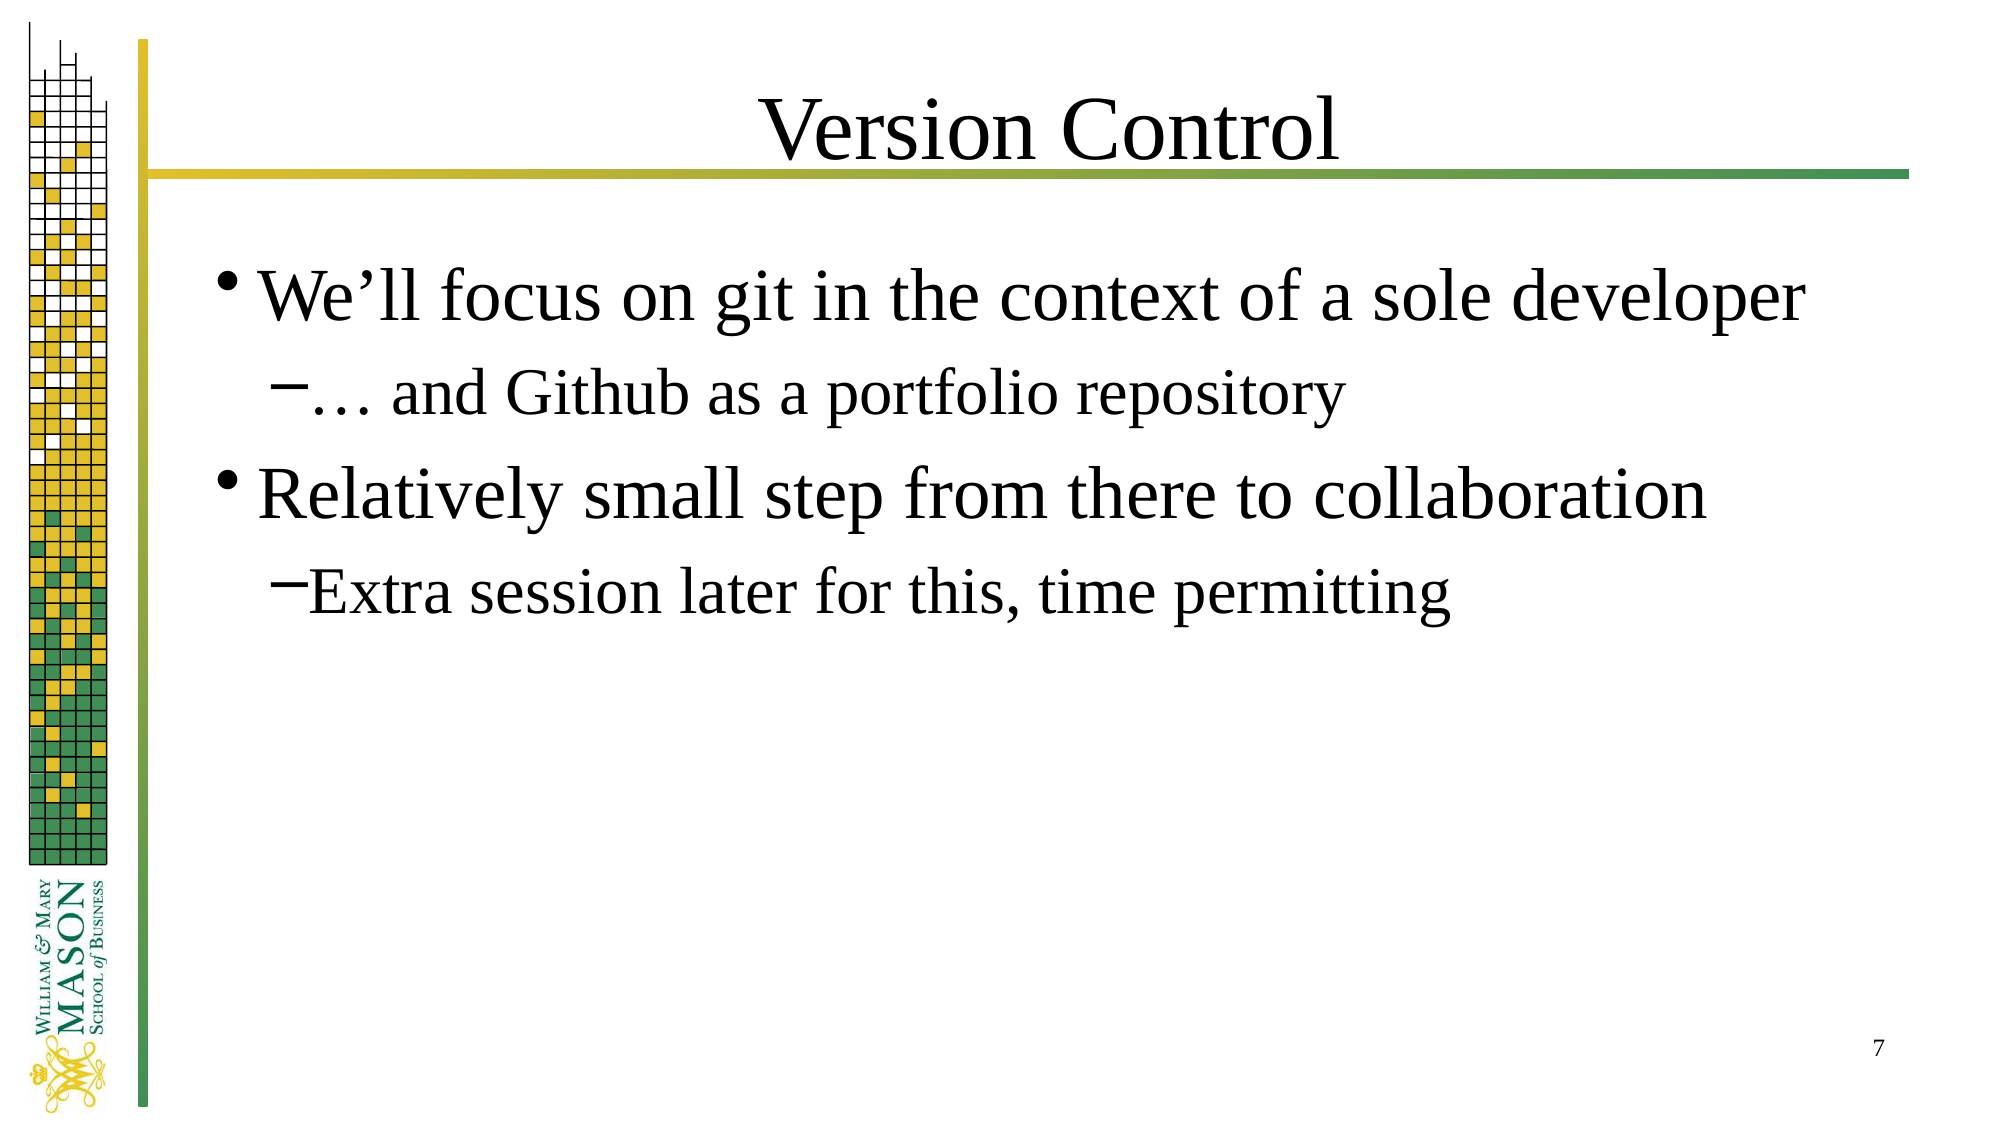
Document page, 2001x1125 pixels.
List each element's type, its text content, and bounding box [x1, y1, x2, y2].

slide_number 7 [1398, 1024, 1901, 1103]
list We’ll focus on git in the context of a sole developer … and Github as a portfolio repository Relatively small step from there to collaboration Extra session later for this, time permitting [200, 237, 1900, 1005]
title Version Control [200, 45, 1900, 200]
picture [29, 879, 107, 1113]
